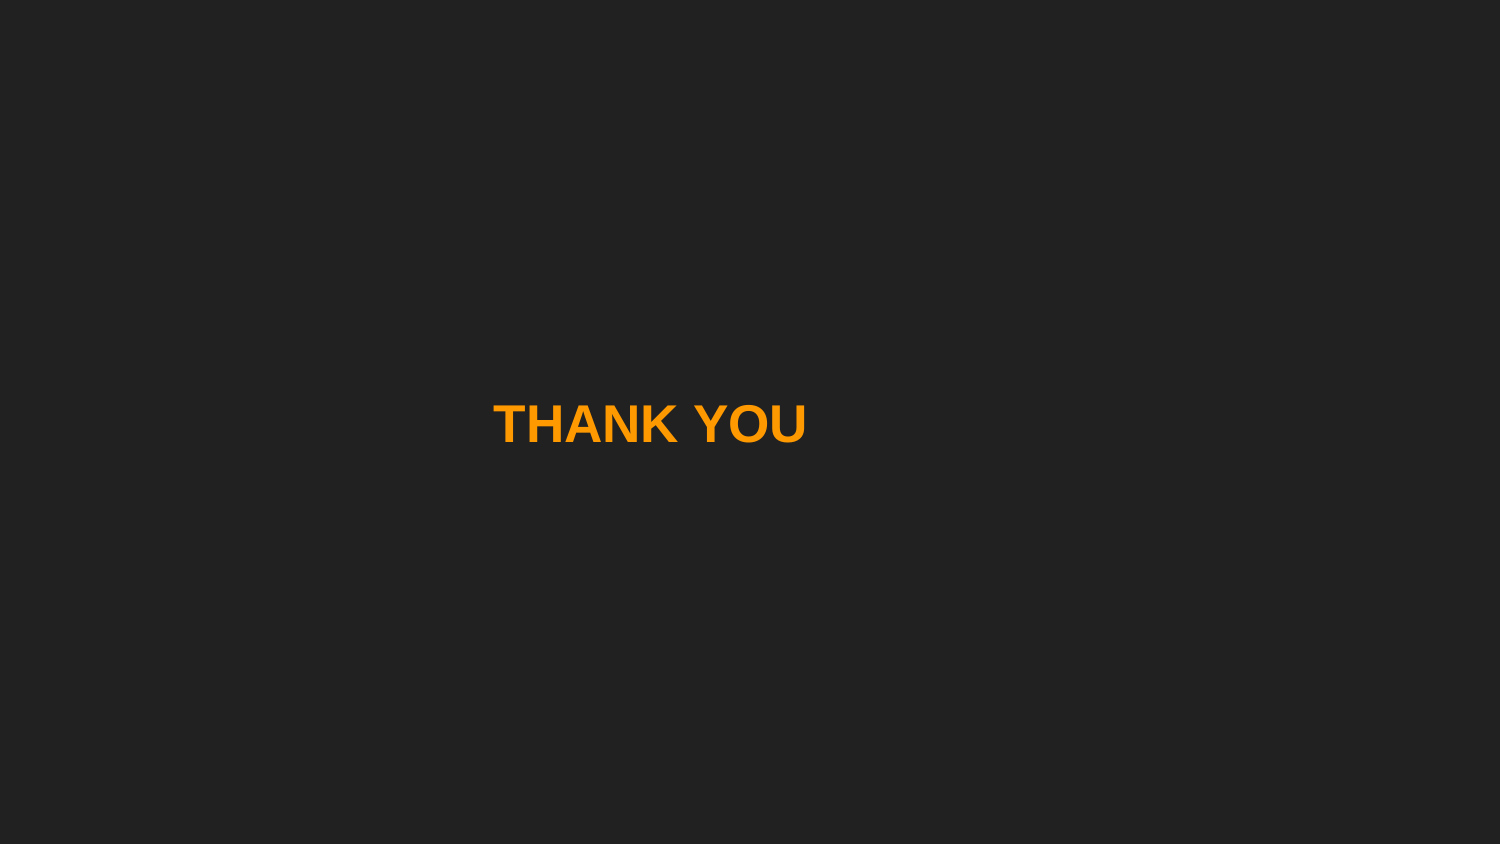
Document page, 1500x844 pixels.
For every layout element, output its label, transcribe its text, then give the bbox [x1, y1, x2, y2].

title THANK YOU [51, 374, 1449, 469]
